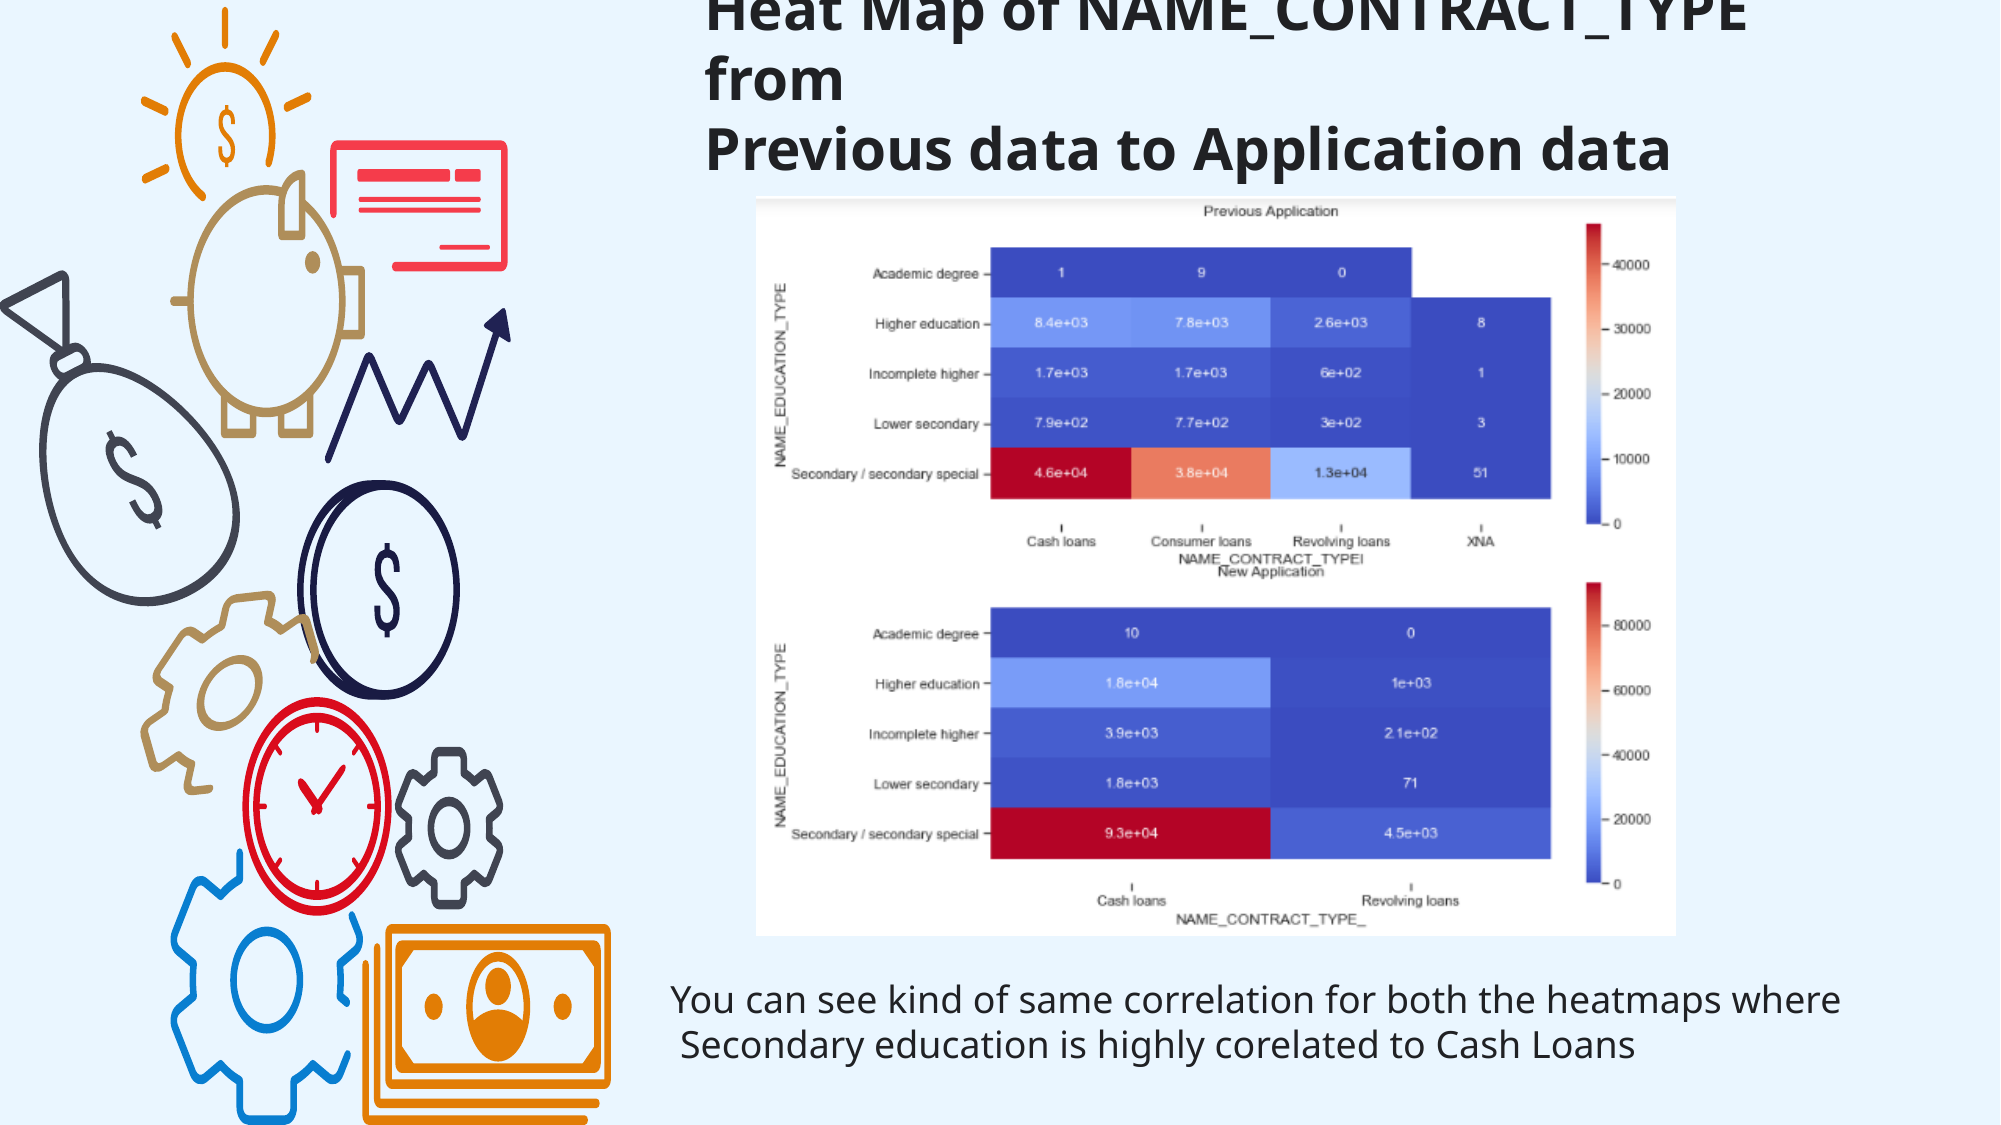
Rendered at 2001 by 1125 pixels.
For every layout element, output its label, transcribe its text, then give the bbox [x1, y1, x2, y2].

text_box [18, 6, 611, 1125]
picture [756, 196, 1676, 936]
text_box You can see kind of same correlation for both the heatmaps where Secondary education is highly corelated to Cash Loans [655, 968, 1858, 1074]
text_box Heat Map of NAME_CONTRACT_TYPE from Previous data to Application data [704, 0, 1829, 183]
